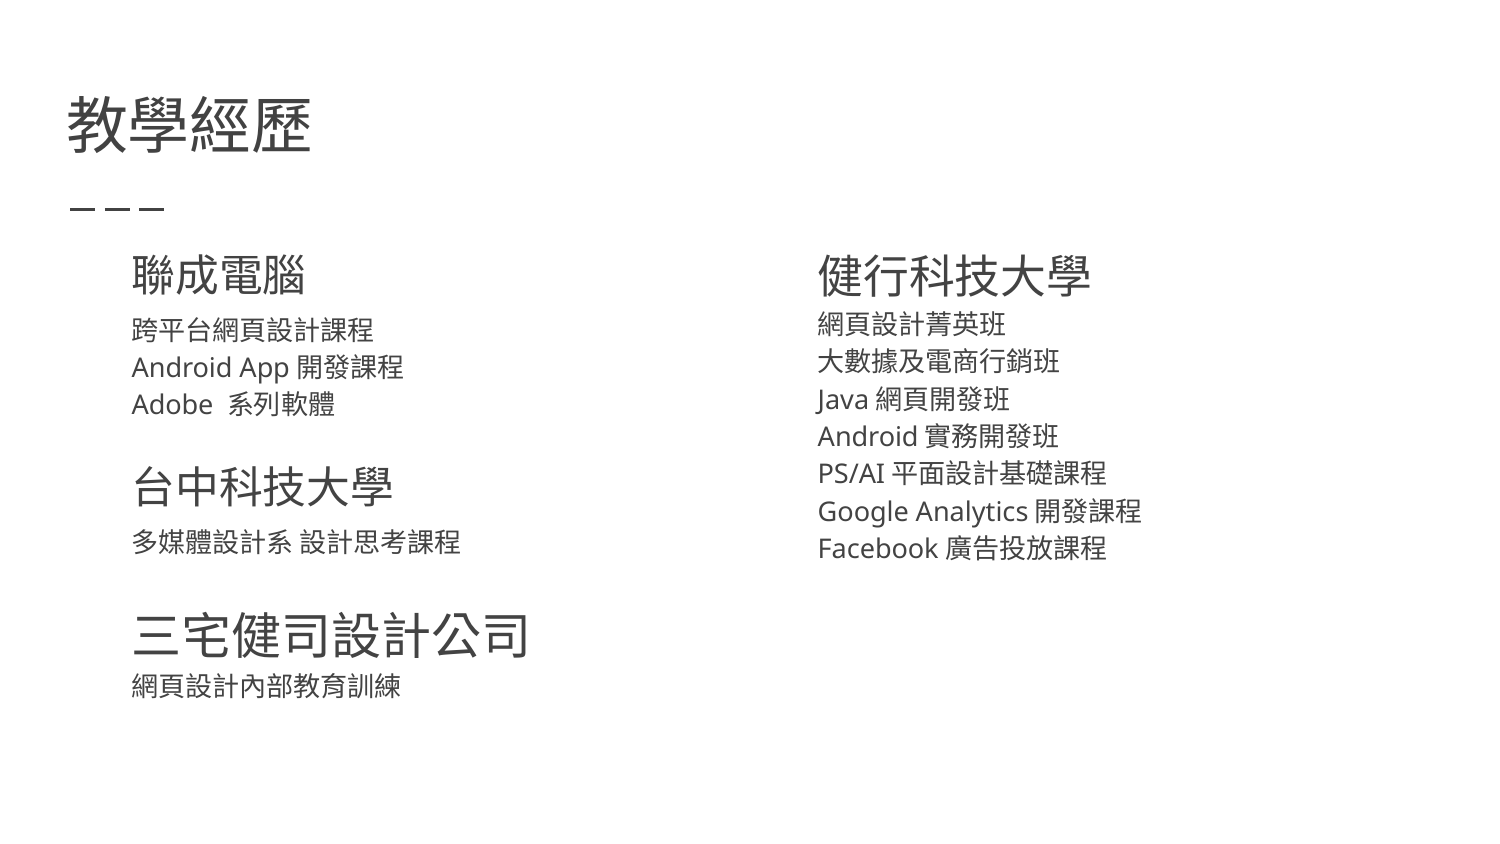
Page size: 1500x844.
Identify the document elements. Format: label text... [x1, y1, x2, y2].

text_box 聯成電腦 跨平台網頁設計課程 Android App開發課程 Adobe 系列軟體 台中科技大學 多媒體設計系 設計思考課程 三宅健司設計公司 網頁設計內部教育訓練 [116, 224, 658, 735]
title 教學經歷 [51, 61, 1449, 182]
text_box 健行科技大學 網頁設計菁英班 大數據及電商行銷班 Java網頁開發班 Android實務開發班 PS/AI平面設計基礎課程 Google Analytics開發課程 Facebook廣告投放課程 [802, 224, 1378, 710]
